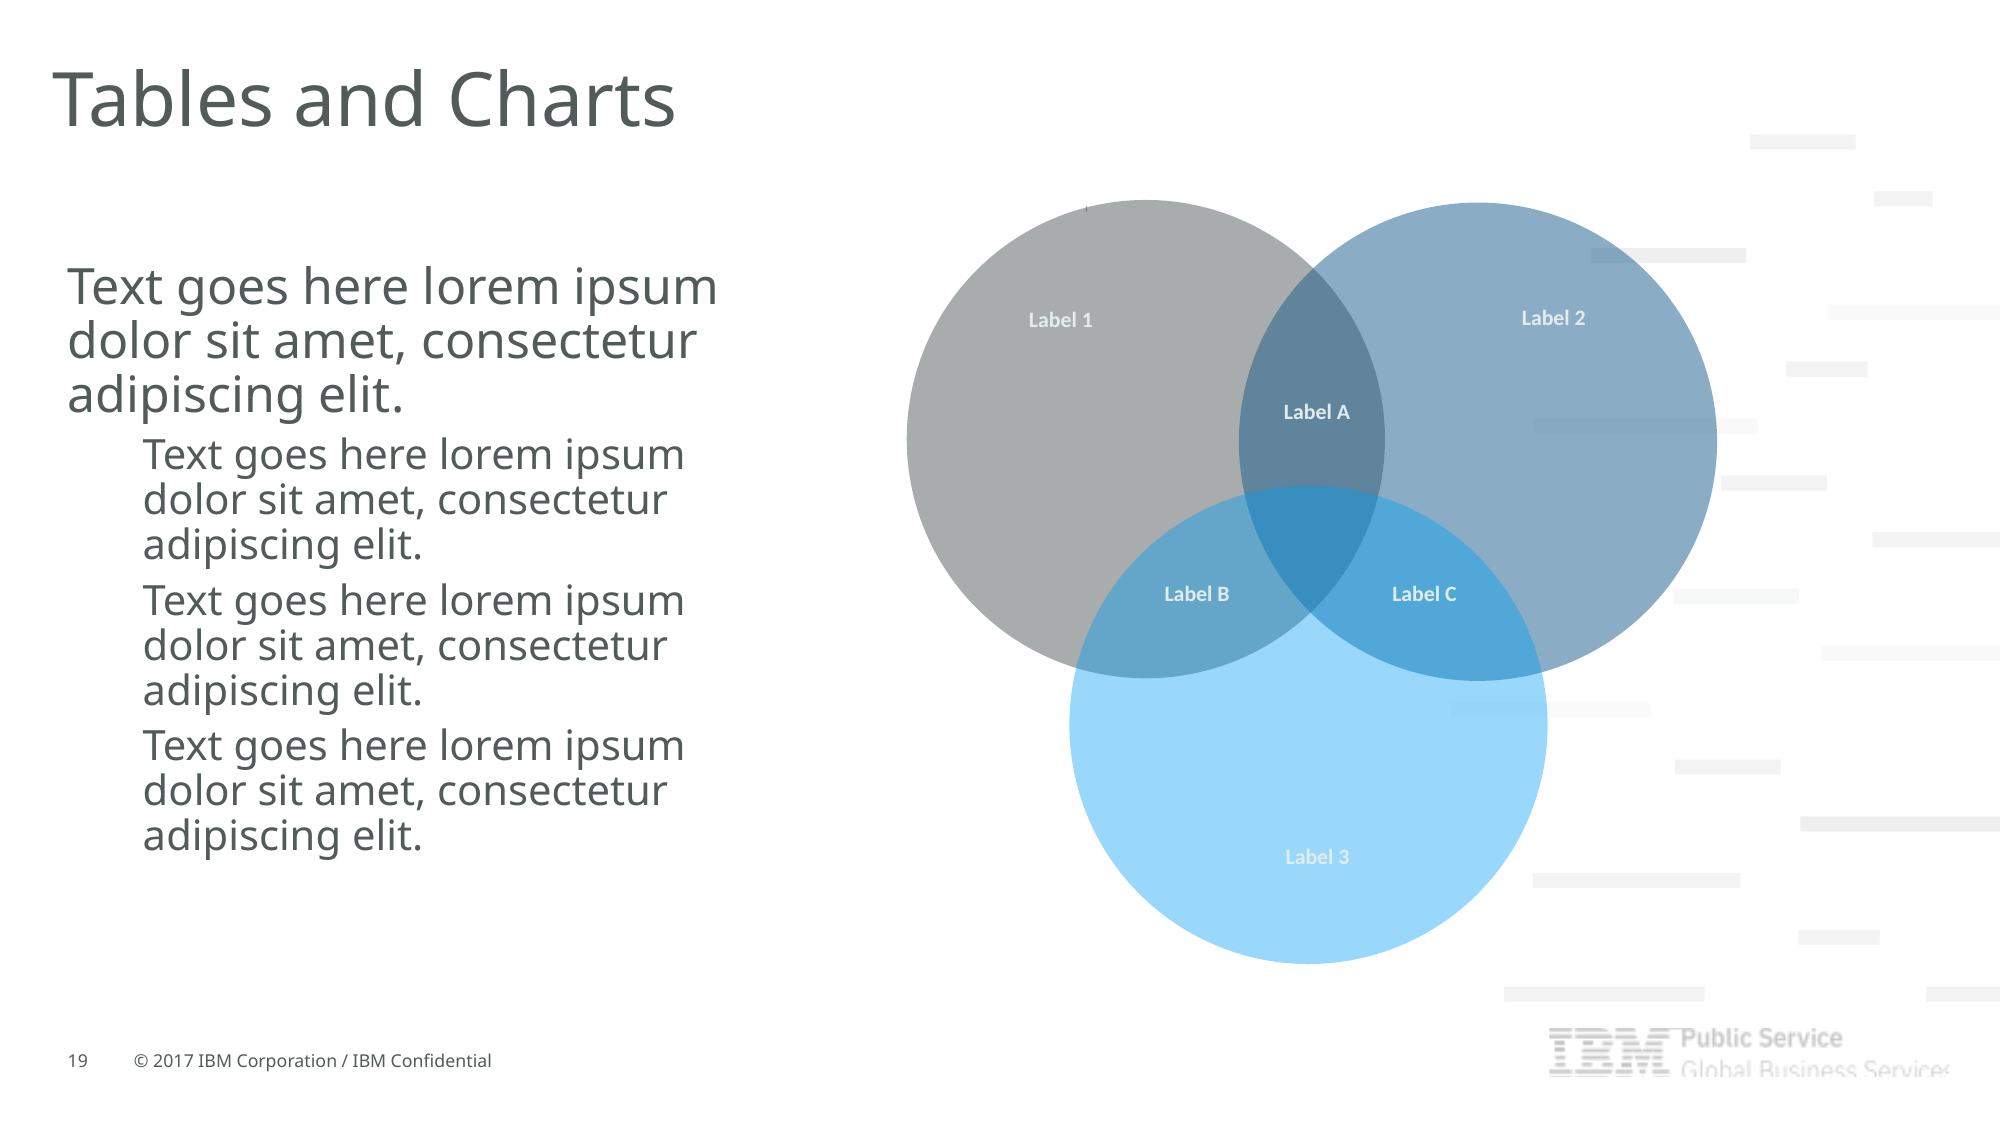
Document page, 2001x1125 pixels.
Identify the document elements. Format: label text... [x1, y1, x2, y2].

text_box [906, 199, 1718, 964]
list Tables and Charts [52, 53, 1449, 148]
footer © 2017 IBM Corporation / IBM Confidential [120, 1042, 579, 1079]
slide_number 19 [52, 1042, 120, 1079]
list Text goes here lorem ipsum dolor sit amet, consectetur adipiscing elit. Text goes here lorem ipsum dolor sit amet, consectetur adipiscing elit. Text goes here lorem ipsum dolor sit amet, consectetur adipiscing elit. Text goes here lorem ipsum dolor sit amet, consectetur adipiscing elit. [52, 253, 767, 964]
